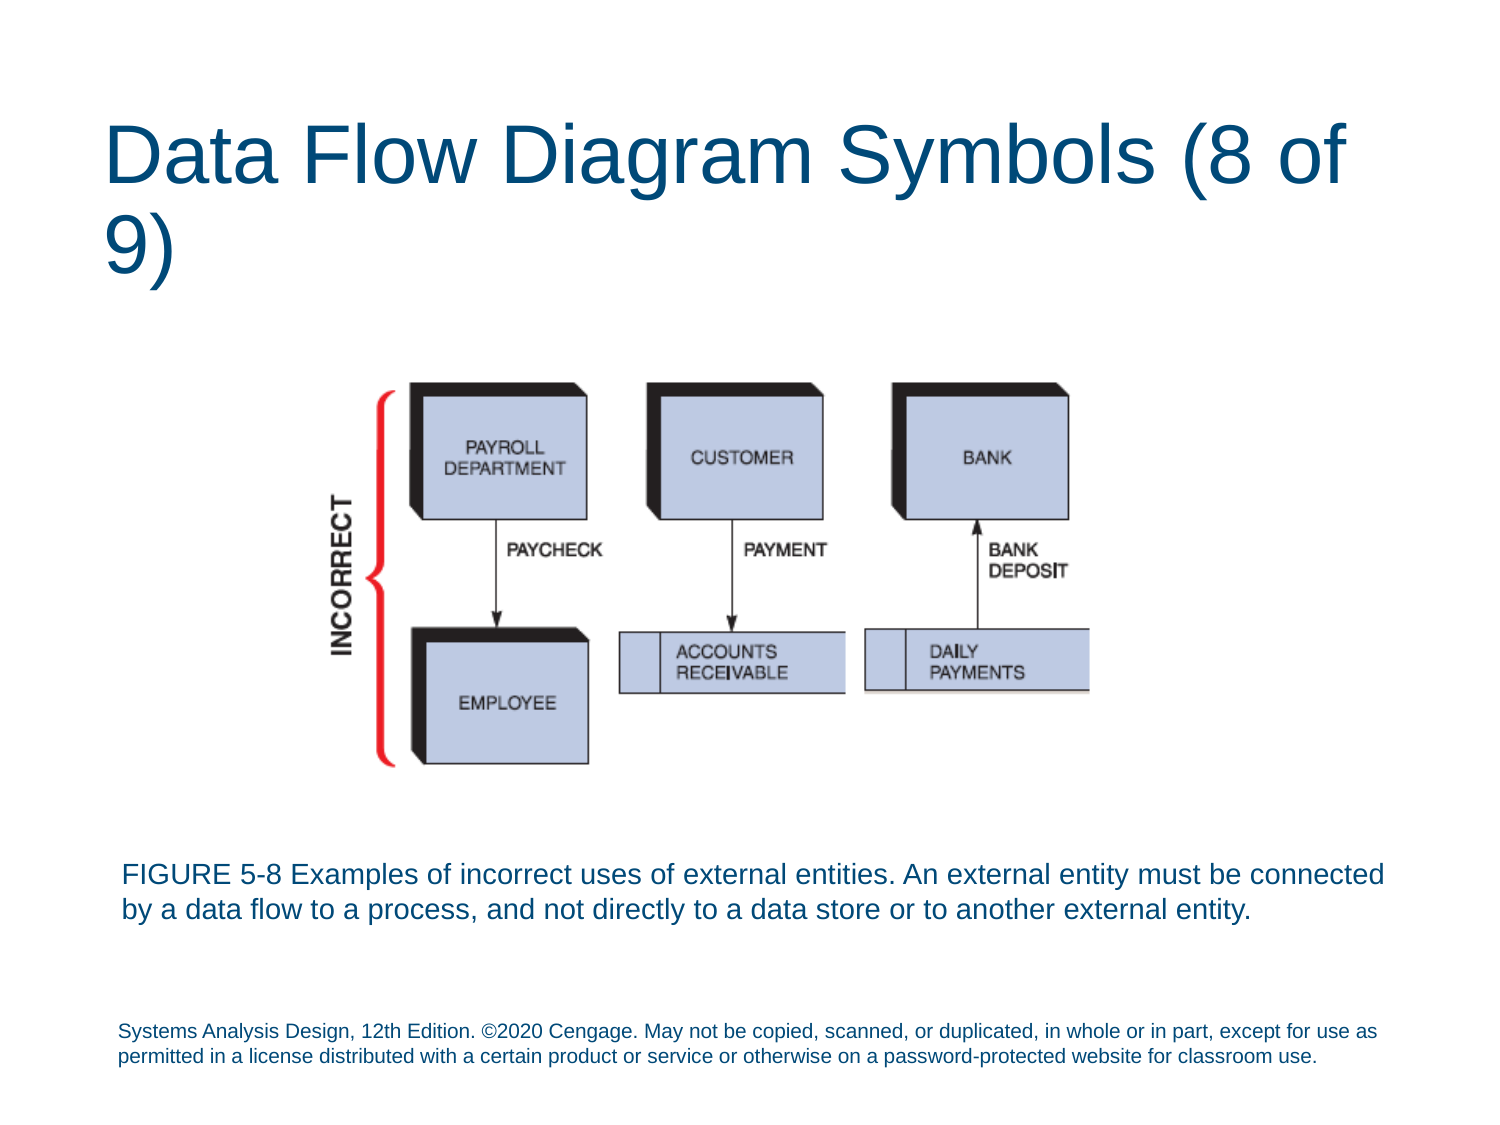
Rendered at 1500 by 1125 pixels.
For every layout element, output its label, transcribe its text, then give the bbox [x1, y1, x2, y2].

text_box FIGURE 5-8 Examples of incorrect uses of external entities. An external entity must be connected by a data flow to a process, and not directly to a data store or to another external entity. [106, 847, 1429, 933]
title Data Flow Diagram Symbols (8 of 9) [103, 111, 1397, 243]
footer Systems Analysis Design, 12th Edition. ©2020 Cengage. May not be copied, scanned, or duplicated, in whole or in part, except for use as permitted in a license distributed with a certain product or service or otherwise on a password-protected website for classroom use. [103, 1009, 1397, 1070]
picture [299, 353, 1118, 771]
